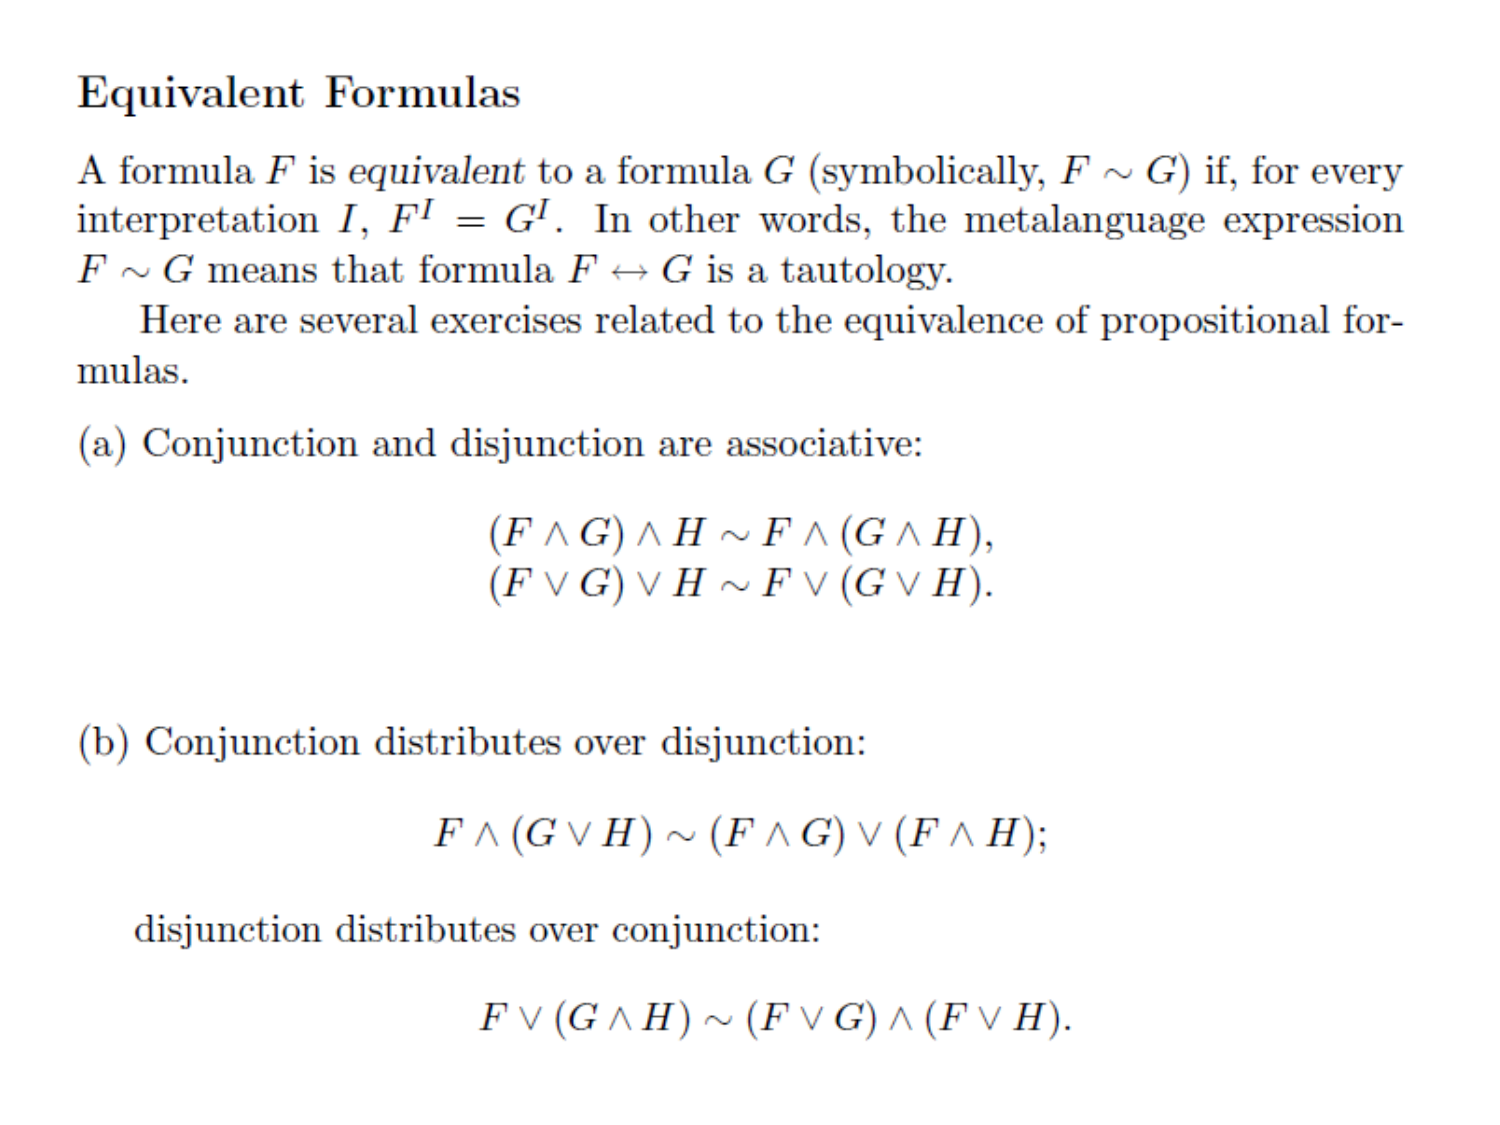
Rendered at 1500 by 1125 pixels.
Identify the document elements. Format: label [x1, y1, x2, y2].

picture [41, 42, 1438, 1071]
